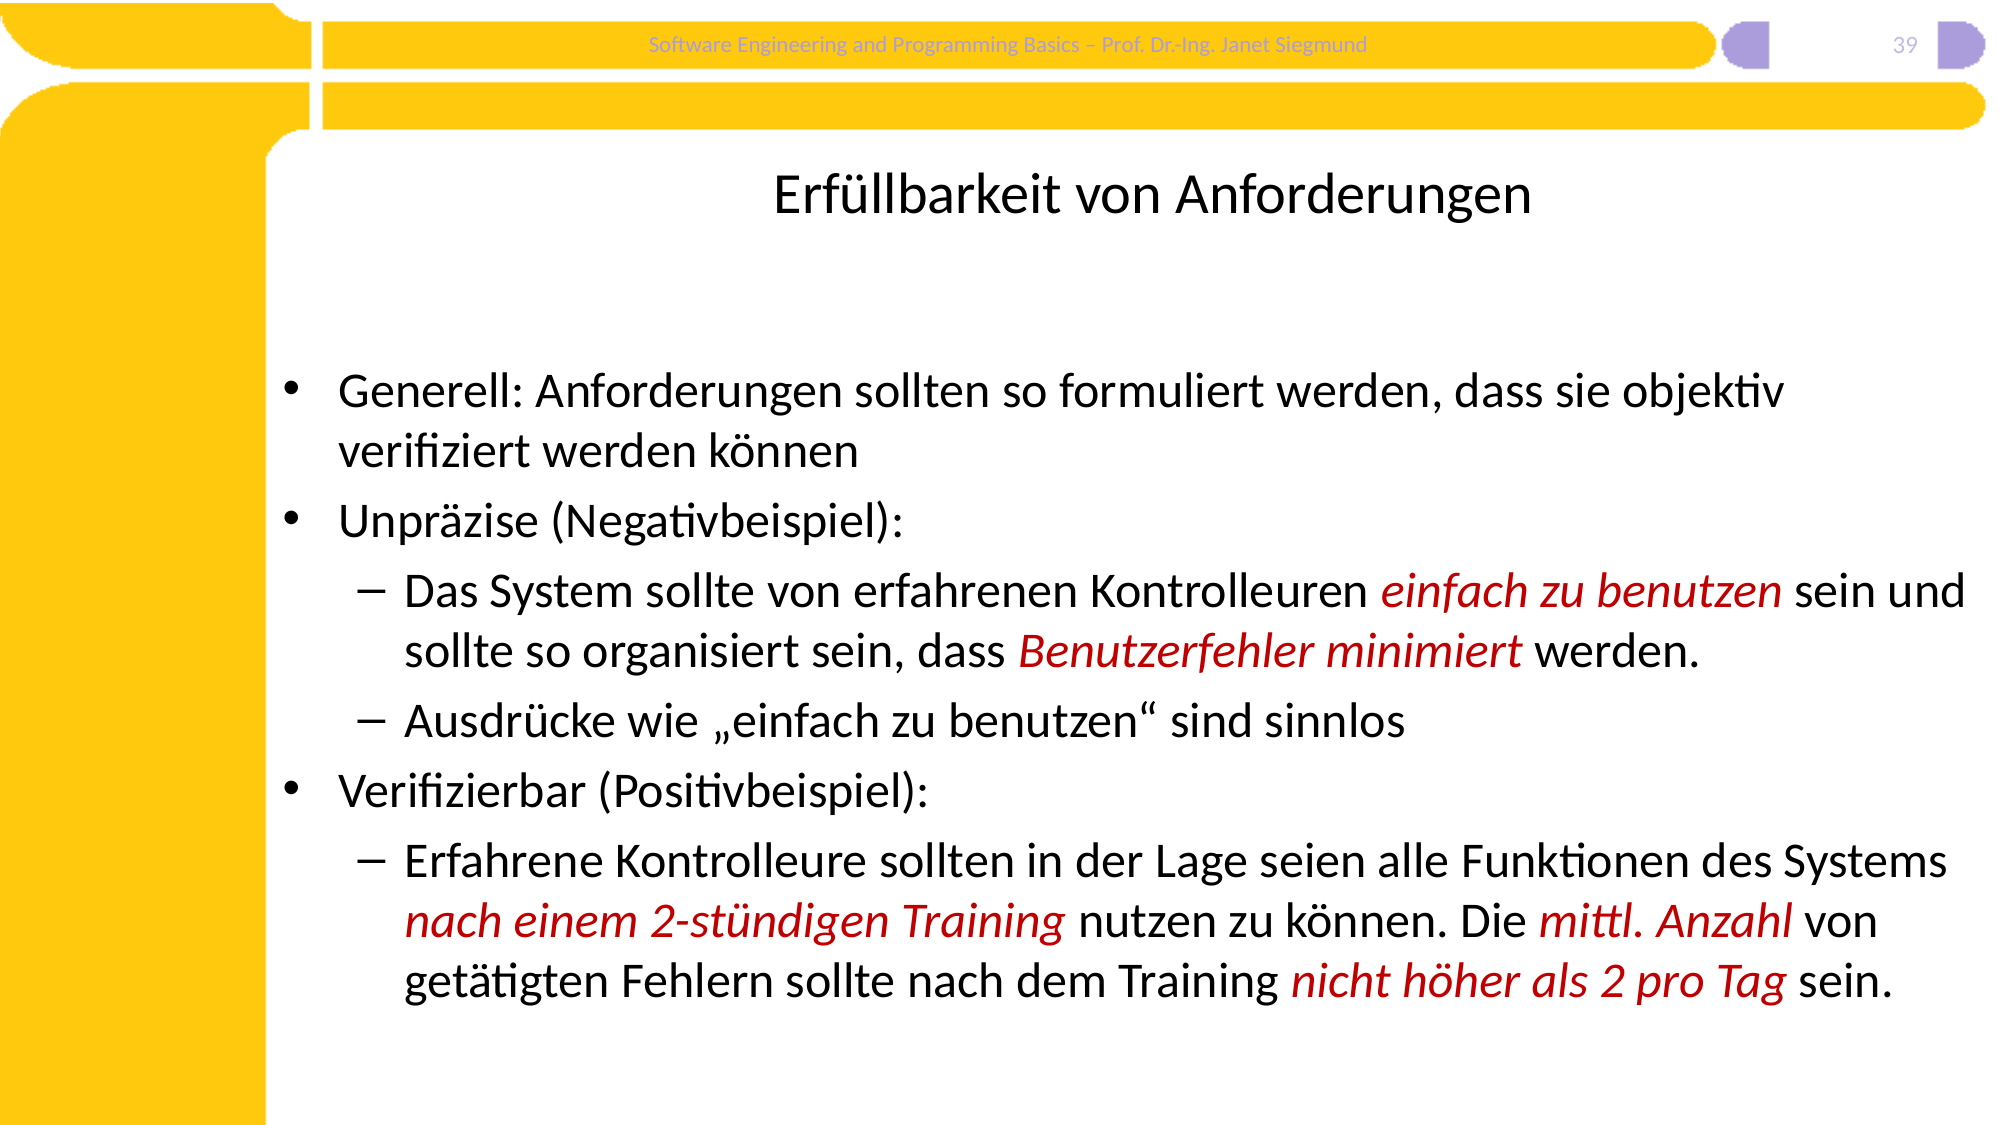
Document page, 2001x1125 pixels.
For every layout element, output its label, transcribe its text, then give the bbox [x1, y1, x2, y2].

title Erfüllbarkeit von Anforderungen [350, 137, 1957, 243]
slide_number 39 [1767, 20, 1934, 67]
list Generell: Anforderungen sollten so formuliert werden, dass sie objektiv verifiziert werden können Unpräzise (Negativbeispiel): Das System sollte von erfahrenen Kontrolleuren einfach zu benutzen sein und sollte so organisiert sein, dass Benutzerfehler minimiert werden. Ausdrücke wie „einfach zu benutzen“ sind sinnlos Verifizierbar (Positivbeispiel): Erfahrene Kontrolleure sollten in der Lage seien alle Funktionen des Systems nach einem 2-stündigen Training nutzen zu können. Die mittl. Anzahl von getätigten Fehlern sollte nach dem Training nicht höher als 2 pro Tag sein. [267, 349, 1993, 1104]
picture [0, 3, 1999, 1125]
